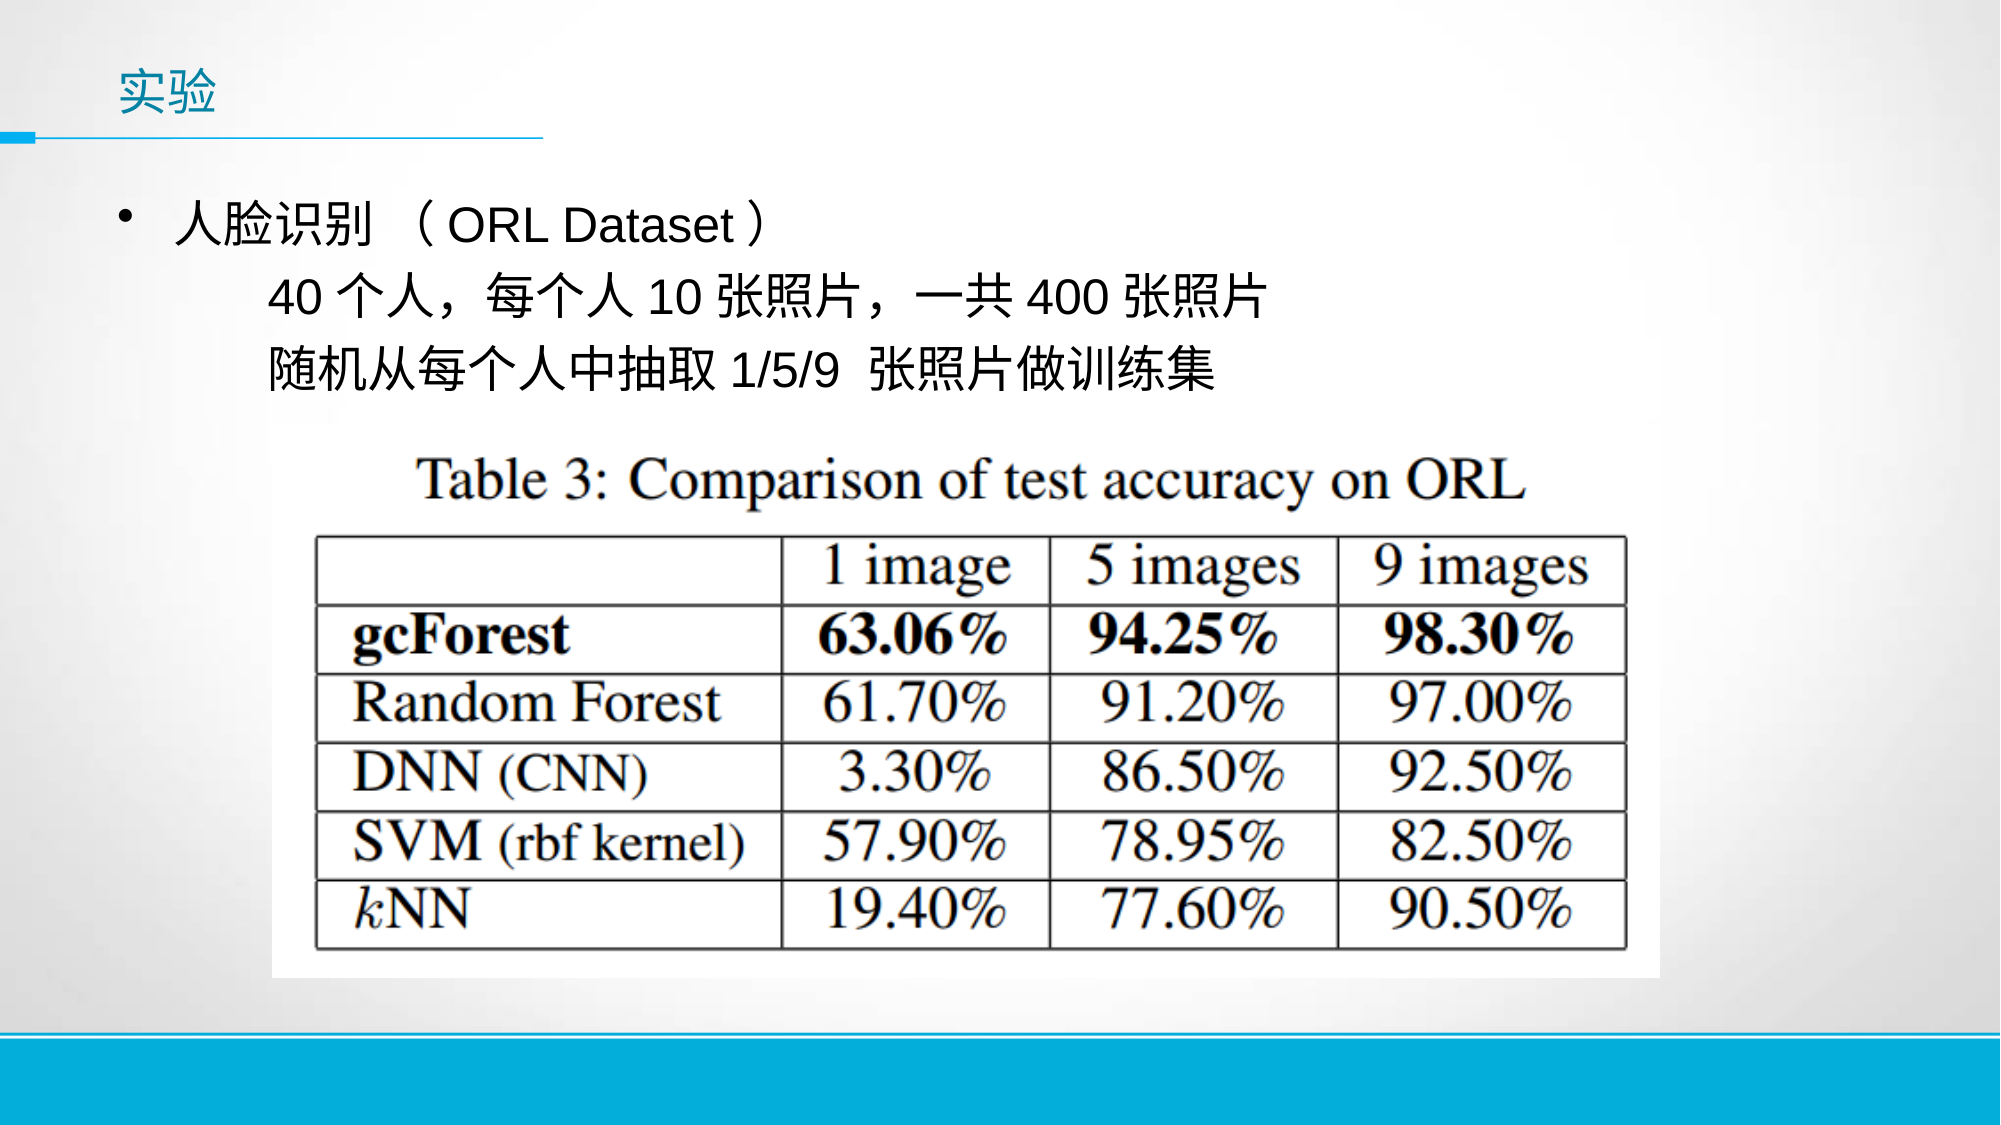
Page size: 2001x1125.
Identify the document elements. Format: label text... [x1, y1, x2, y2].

title 实验 [102, 42, 1903, 138]
list 人脸识别 （ORL Dataset） 40个人，每个人10张照片，一共400张照片 随机从每个人中抽取1/5/9 张照片做训练集 [102, 184, 1903, 988]
picture [0, 0, 2000, 1032]
